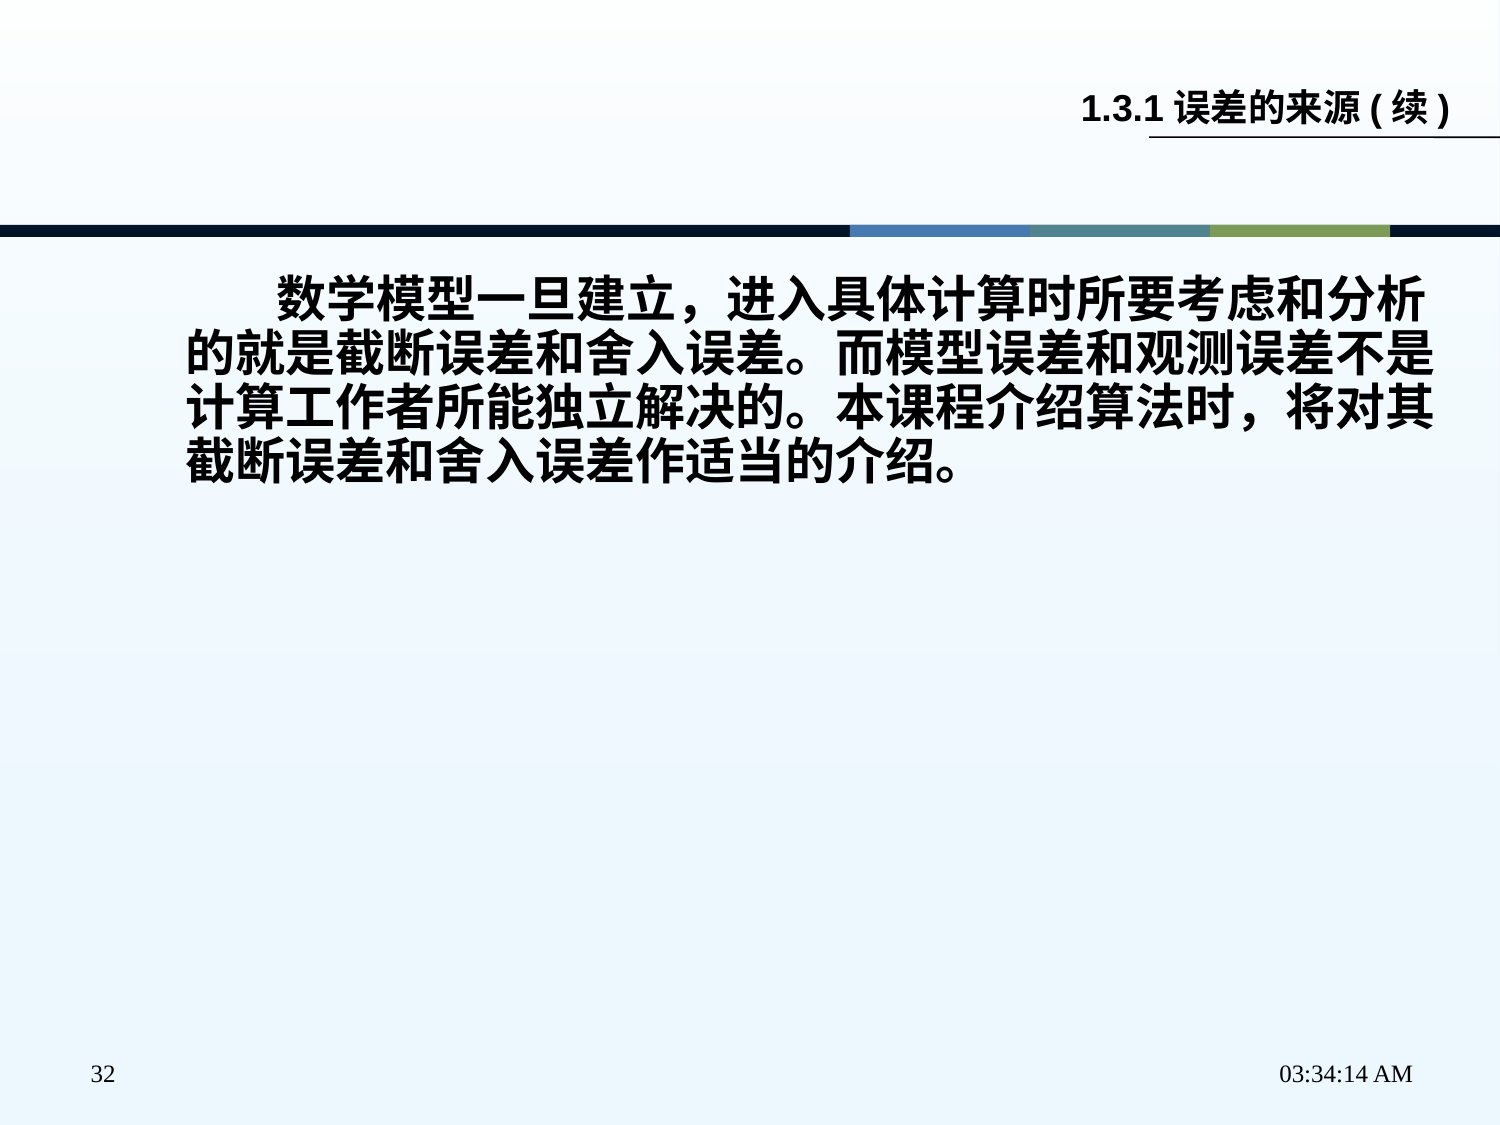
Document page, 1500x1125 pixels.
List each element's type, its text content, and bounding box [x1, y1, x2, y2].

text_box 数学模型一旦建立，进入具体计算时所要考虑和分析的就是截断误差和舍入误差。而模型误差和观测误差不是计算工作者所能独立解决的。本课程介绍算法时，将对其截断误差和舍入误差作适当的介绍。 [171, 267, 1459, 480]
text_box 1.3.1误差的来源(续) [1066, 77, 1500, 137]
slide_number 32 [75, 1042, 426, 1103]
slide_number 下午2时37分22秒 [1078, 1042, 1429, 1103]
